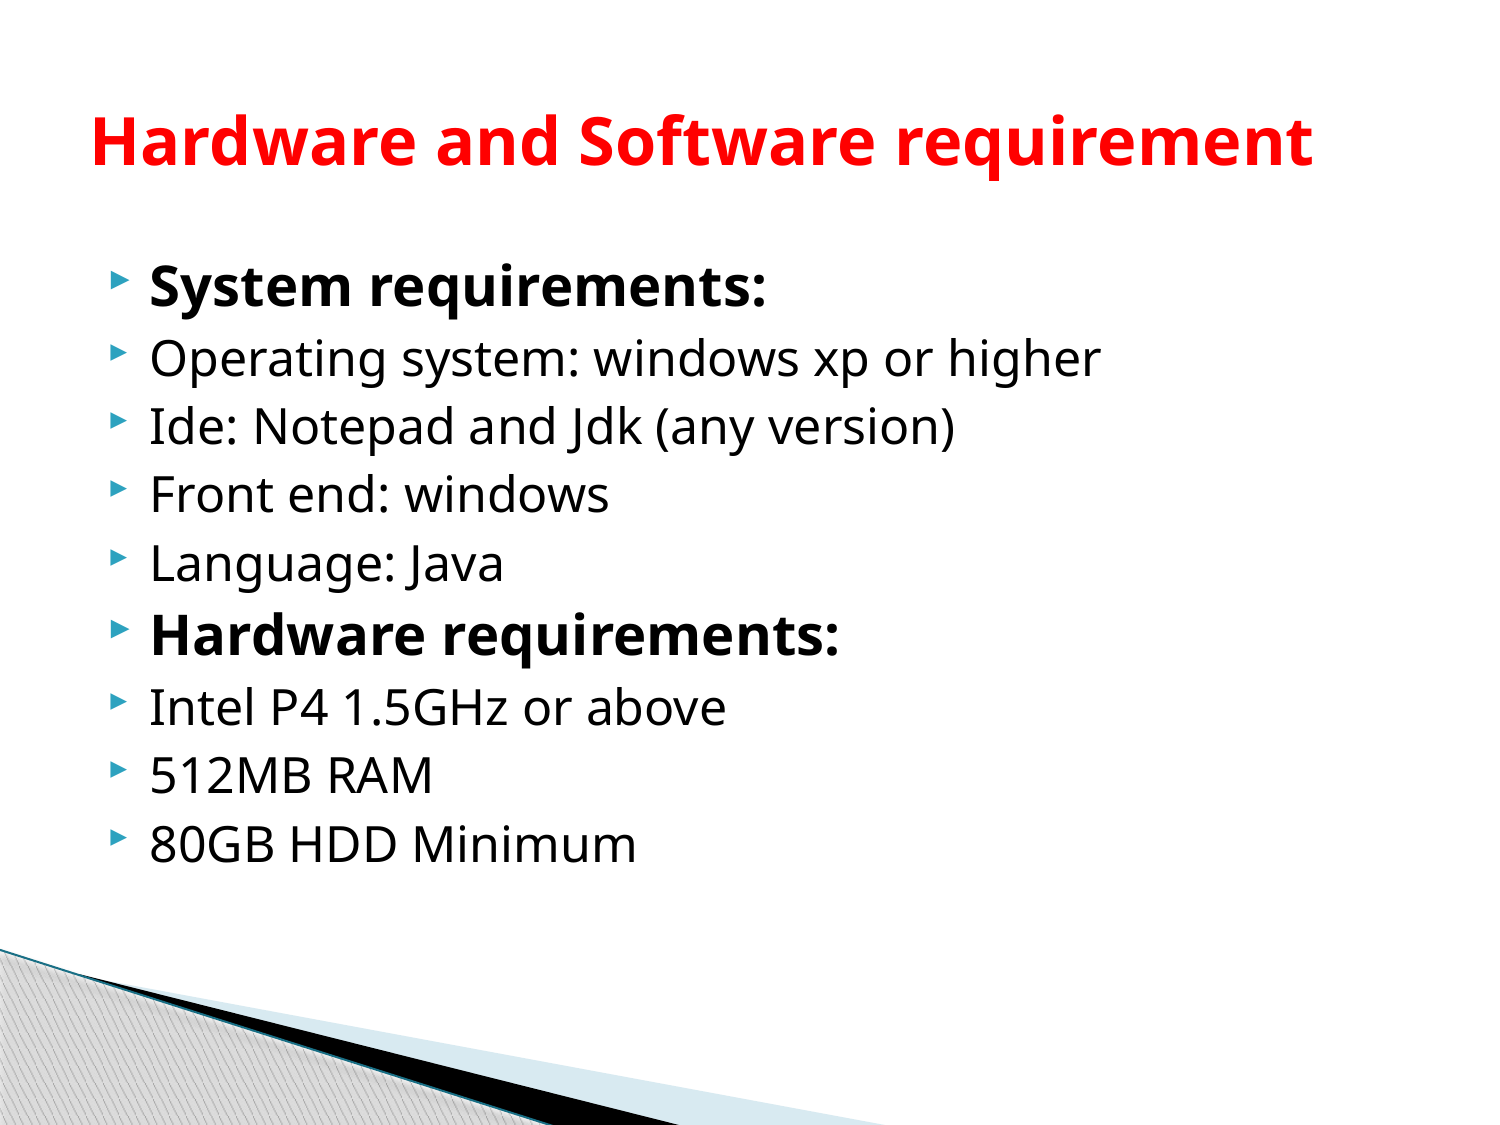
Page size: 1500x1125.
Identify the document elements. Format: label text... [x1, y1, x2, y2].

list System requirements: Operating system: windows xp or higher Ide: Notepad and Jdk (any version) Front end: windows Language: Java Hardware requirements: Intel P4 1.5GHz or above 512MB RAM 80GB HDD Minimum [75, 243, 1425, 986]
title Hardware and Software requirement [75, 45, 1425, 233]
